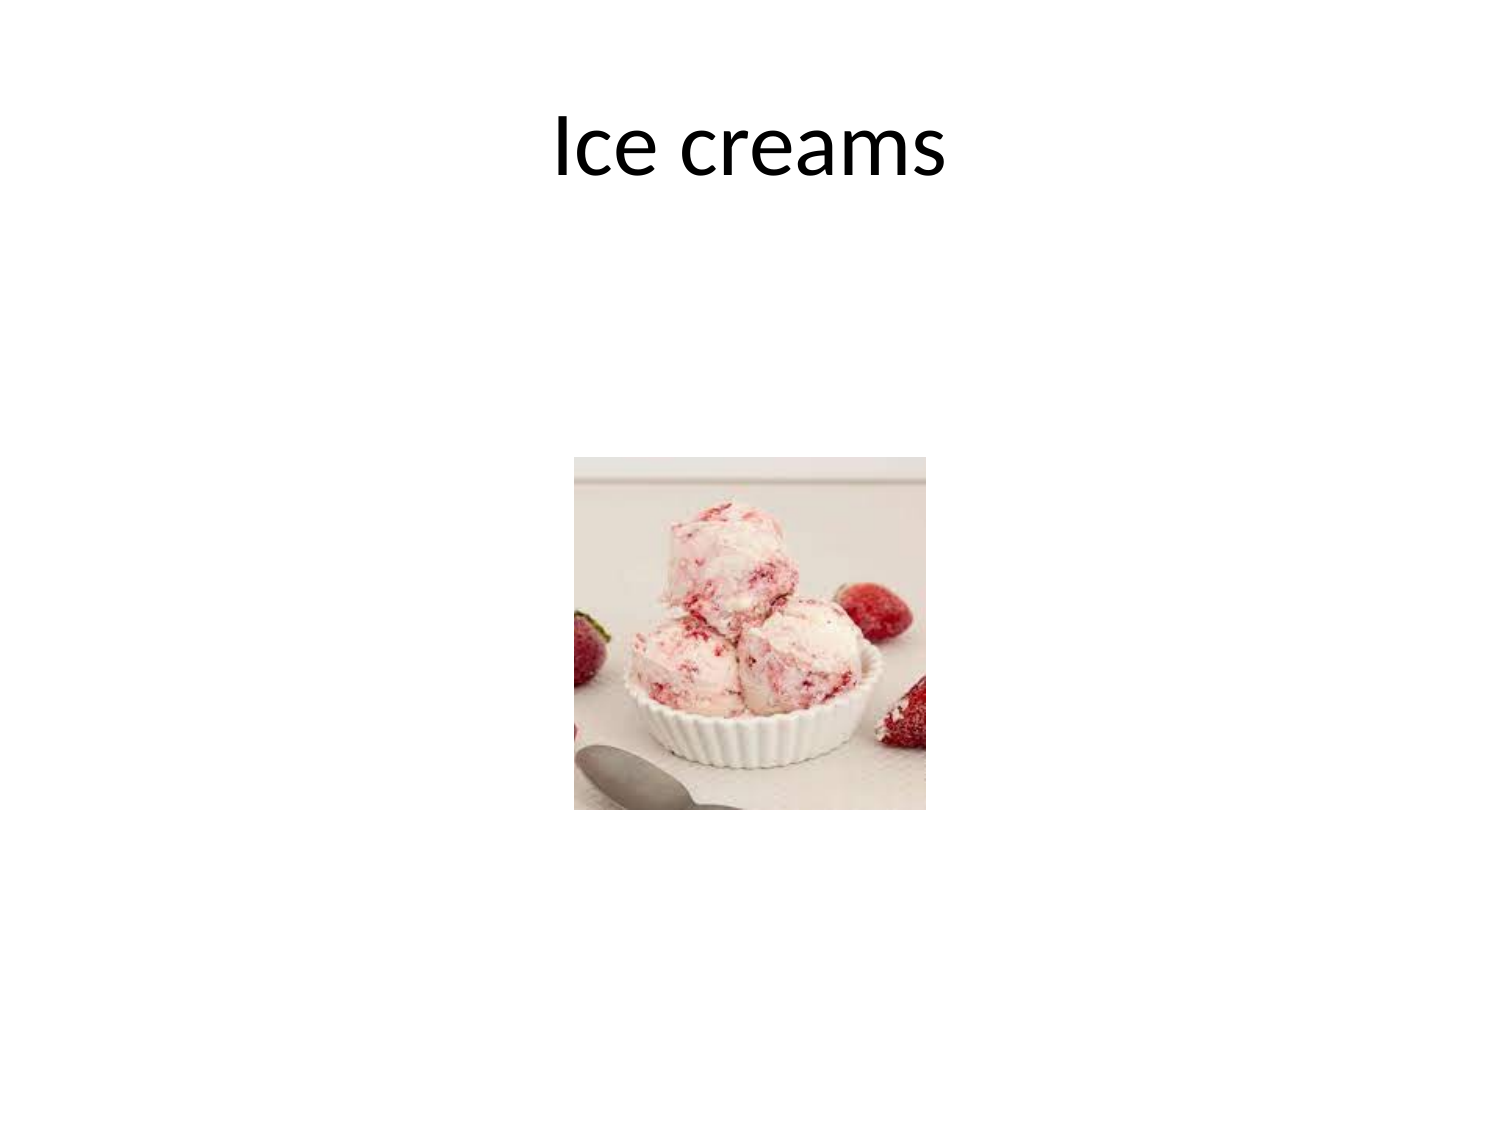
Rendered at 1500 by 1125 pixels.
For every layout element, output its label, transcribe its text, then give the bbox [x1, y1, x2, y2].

title Ice creams [75, 45, 1425, 233]
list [573, 457, 926, 810]
